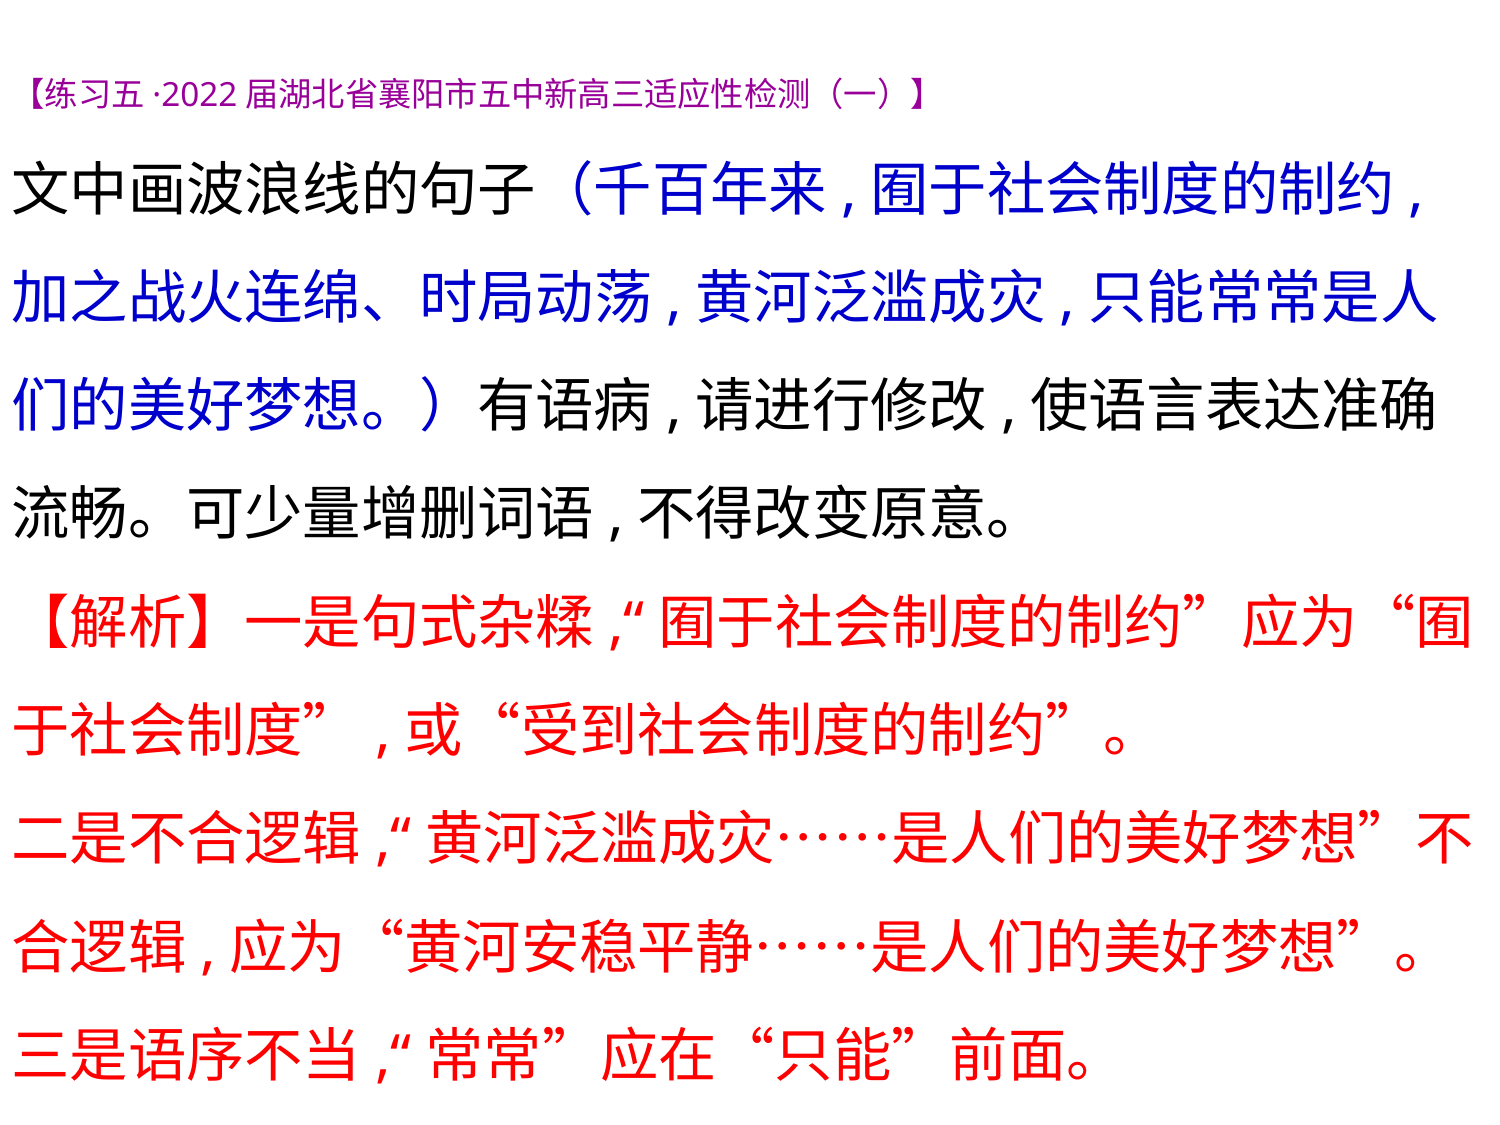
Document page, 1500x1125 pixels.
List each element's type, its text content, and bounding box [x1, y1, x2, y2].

text_box 【练习五·2022届湖北省襄阳市五中新高三适应性检测（一）】 文中画波浪线的句子（千百年来,囿于社会制度的制约,加之战火连绵、时局动荡,黄河泛滥成灾,只能常常是人们的美好梦想。）有语病,请进行修改,使语言表达准确流畅。可少量增删词语,不得改变原意。 【解析】一是句式杂糅,“囿于社会制度的制约”应为“囿于社会制度”,或“受到社会制度的制约”。 二是不合逻辑,“黄河泛滥成灾……是人们的美好梦想”不合逻辑,应为“黄河安稳平静……是人们的美好梦想”。 三是语序不当,“常常”应在“只能”前面。 [0, 0, 1500, 1096]
